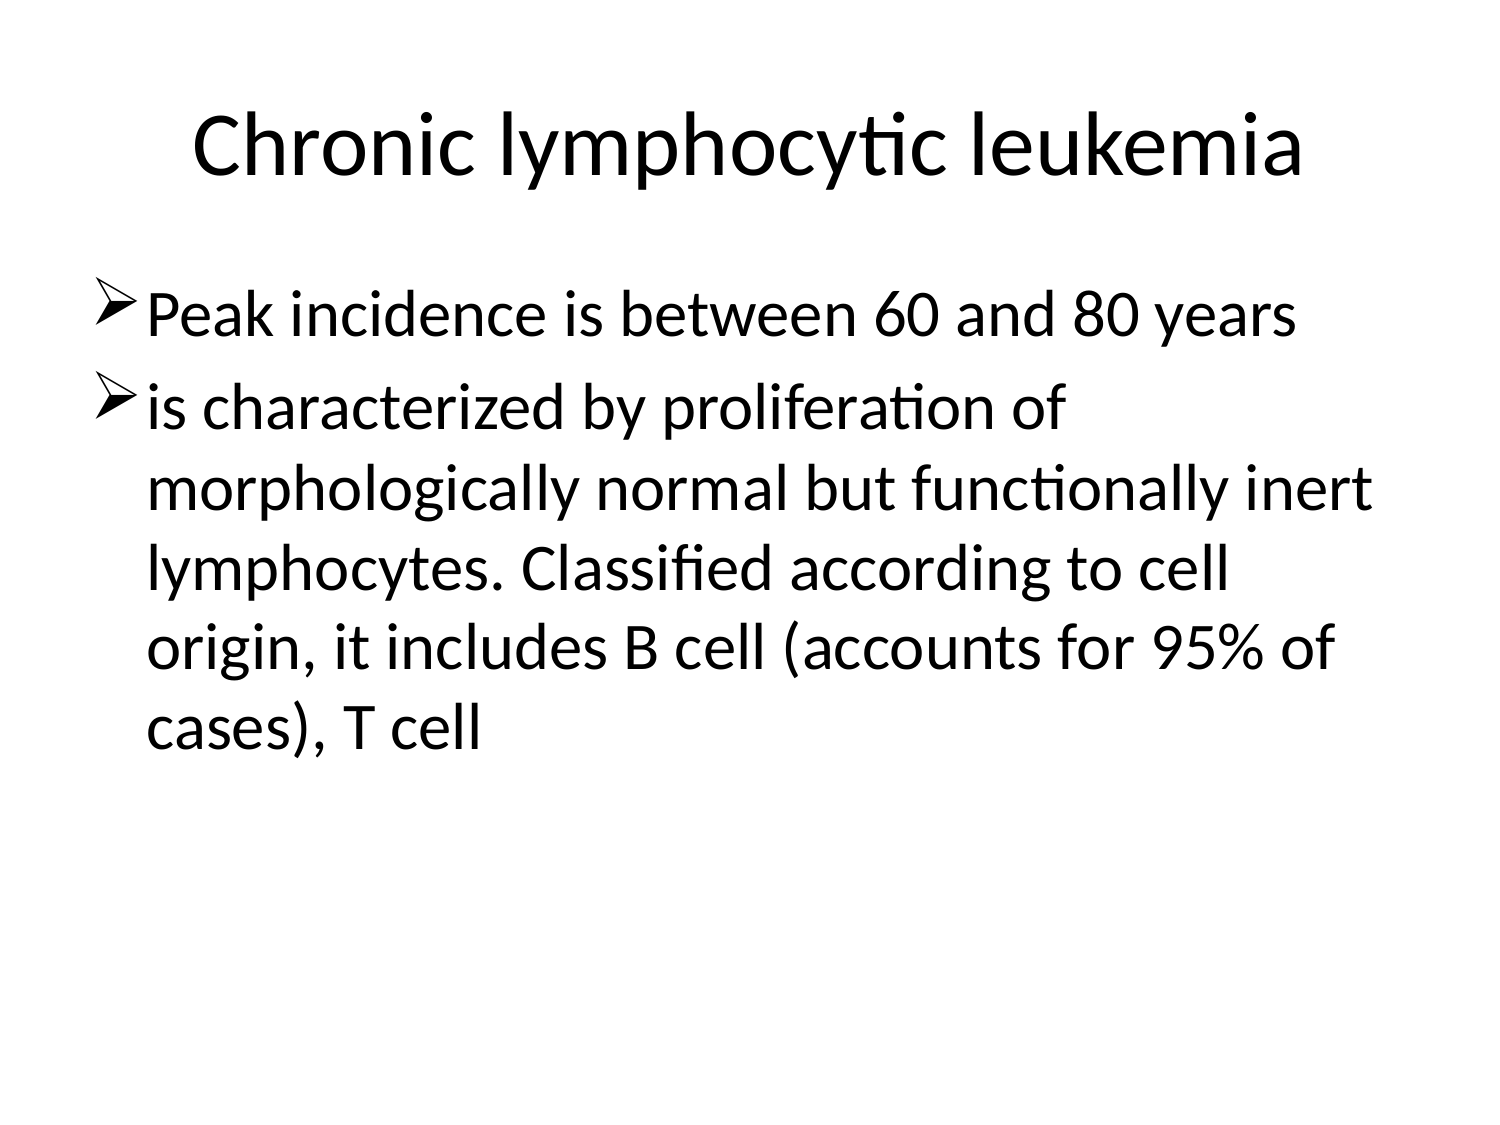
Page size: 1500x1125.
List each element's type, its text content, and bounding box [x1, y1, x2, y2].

list Peak incidence is between 60 and 80 years is characterized by proliferation of morphologically normal but functionally inert lymphocytes. Classified according to cell origin, it includes B cell (accounts for 95% of cases), T cell [75, 262, 1425, 1005]
title Chronic lymphocytic leukemia [75, 45, 1425, 233]
